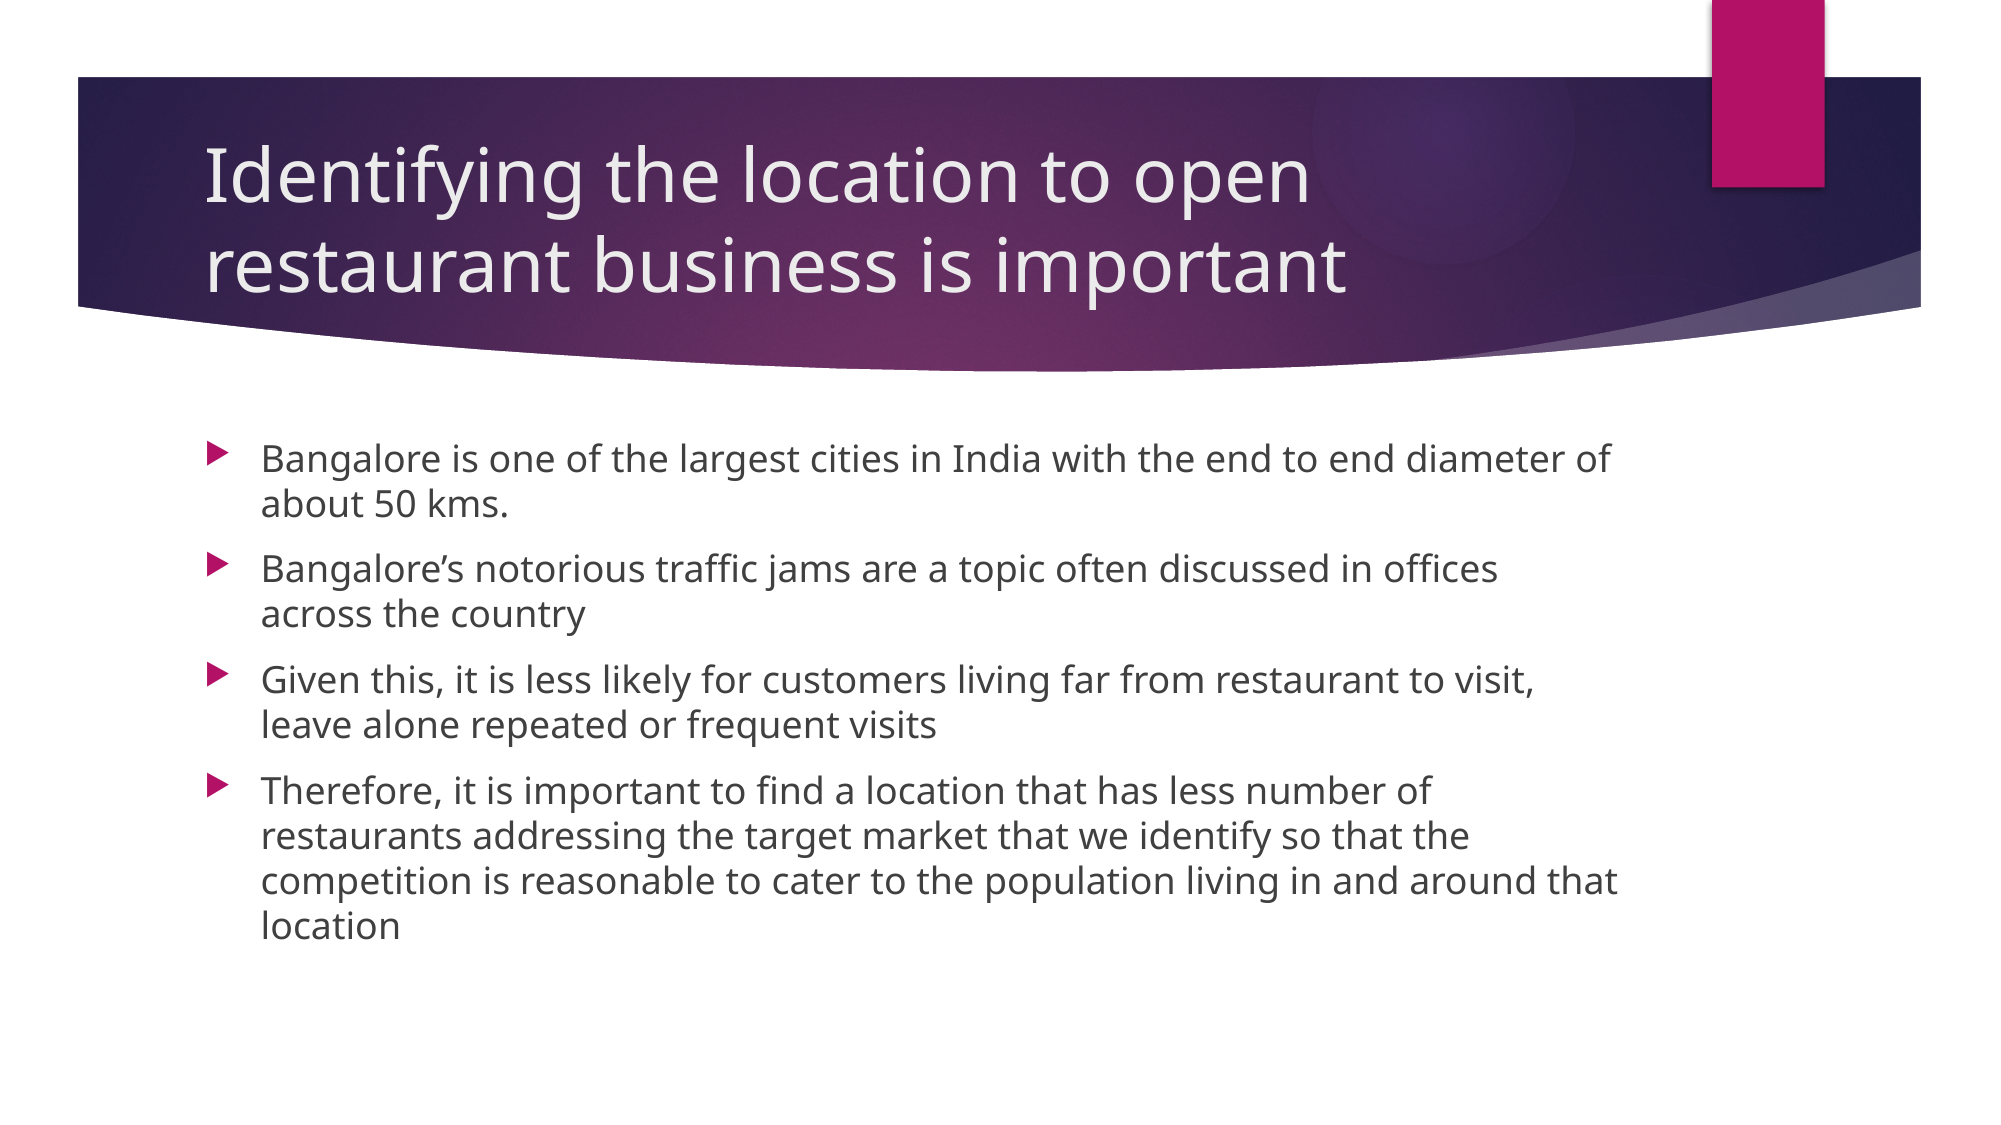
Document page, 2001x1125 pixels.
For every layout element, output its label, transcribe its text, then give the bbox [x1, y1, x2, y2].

title Identifying the location to open restaurant business is important [189, 159, 1627, 276]
list Bangalore is one of the largest cities in India with the end to end diameter of about 50 kms. Bangalore’s notorious traffic jams are a topic often discussed in offices across the country Given this, it is less likely for customers living far from restaurant to visit, leave alone repeated or frequent visits Therefore, it is important to find a location that has less number of restaurants addressing the target market that we identify so that the competition is reasonable to cater to the population living in and around that location [189, 427, 1638, 988]
